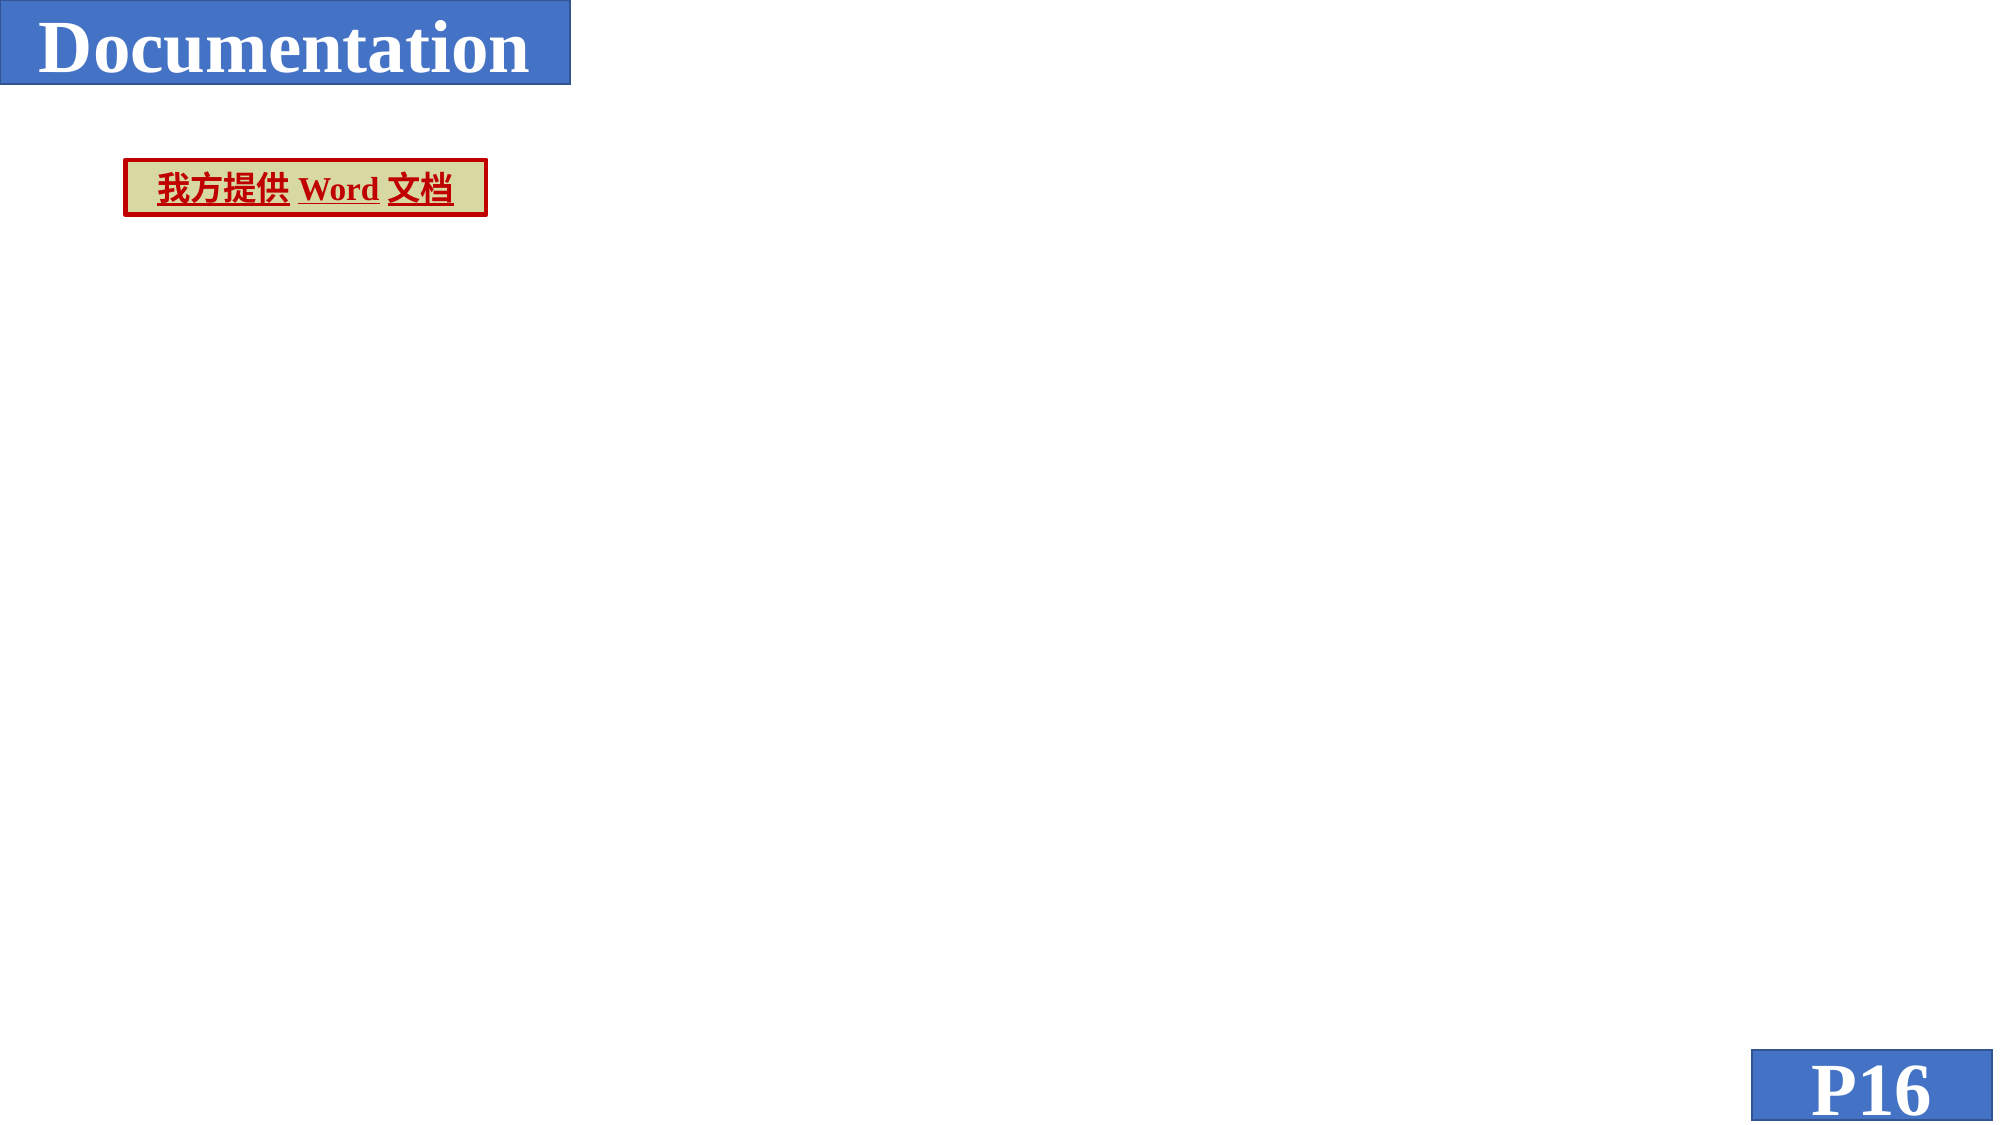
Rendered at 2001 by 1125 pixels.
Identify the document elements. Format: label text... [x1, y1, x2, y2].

text_box 我方提供Word文档 [125, 159, 487, 215]
text_box P16 [1751, 1049, 1993, 1121]
text_box Documentation [0, 0, 571, 85]
